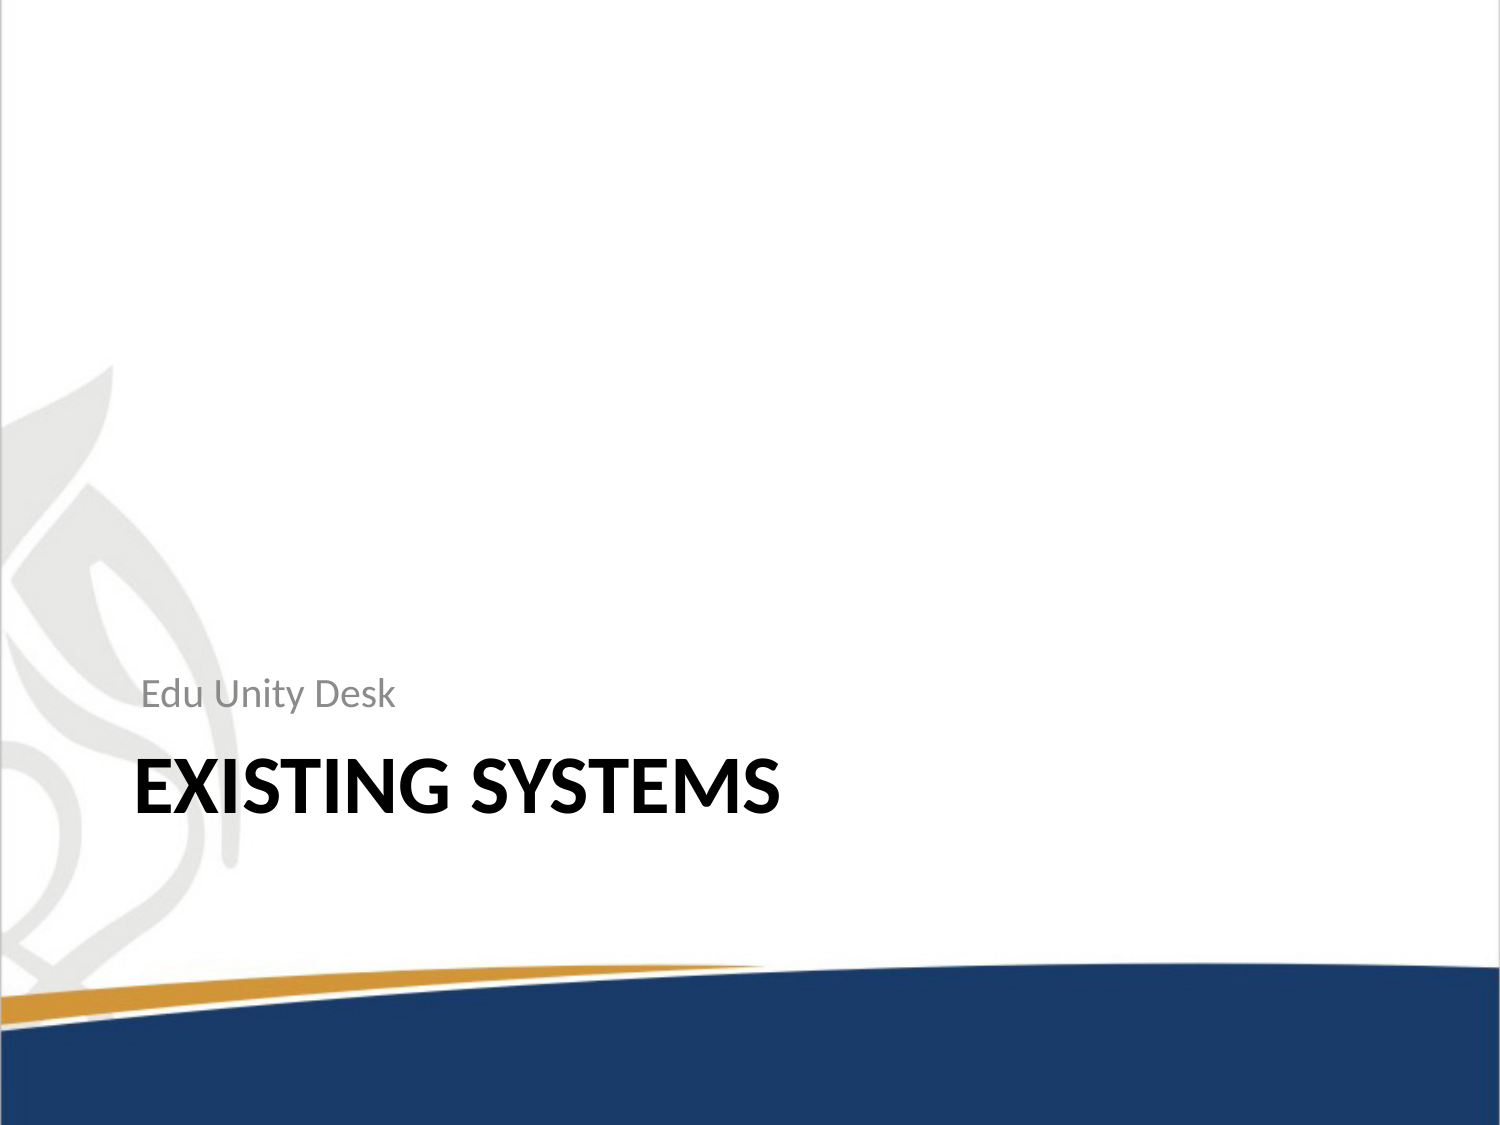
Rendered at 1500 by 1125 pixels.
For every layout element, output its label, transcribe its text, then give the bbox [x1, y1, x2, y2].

picture [0, 0, 1500, 1125]
list Edu Unity Desk [118, 476, 1394, 723]
title Existing Systems [118, 723, 1394, 947]
